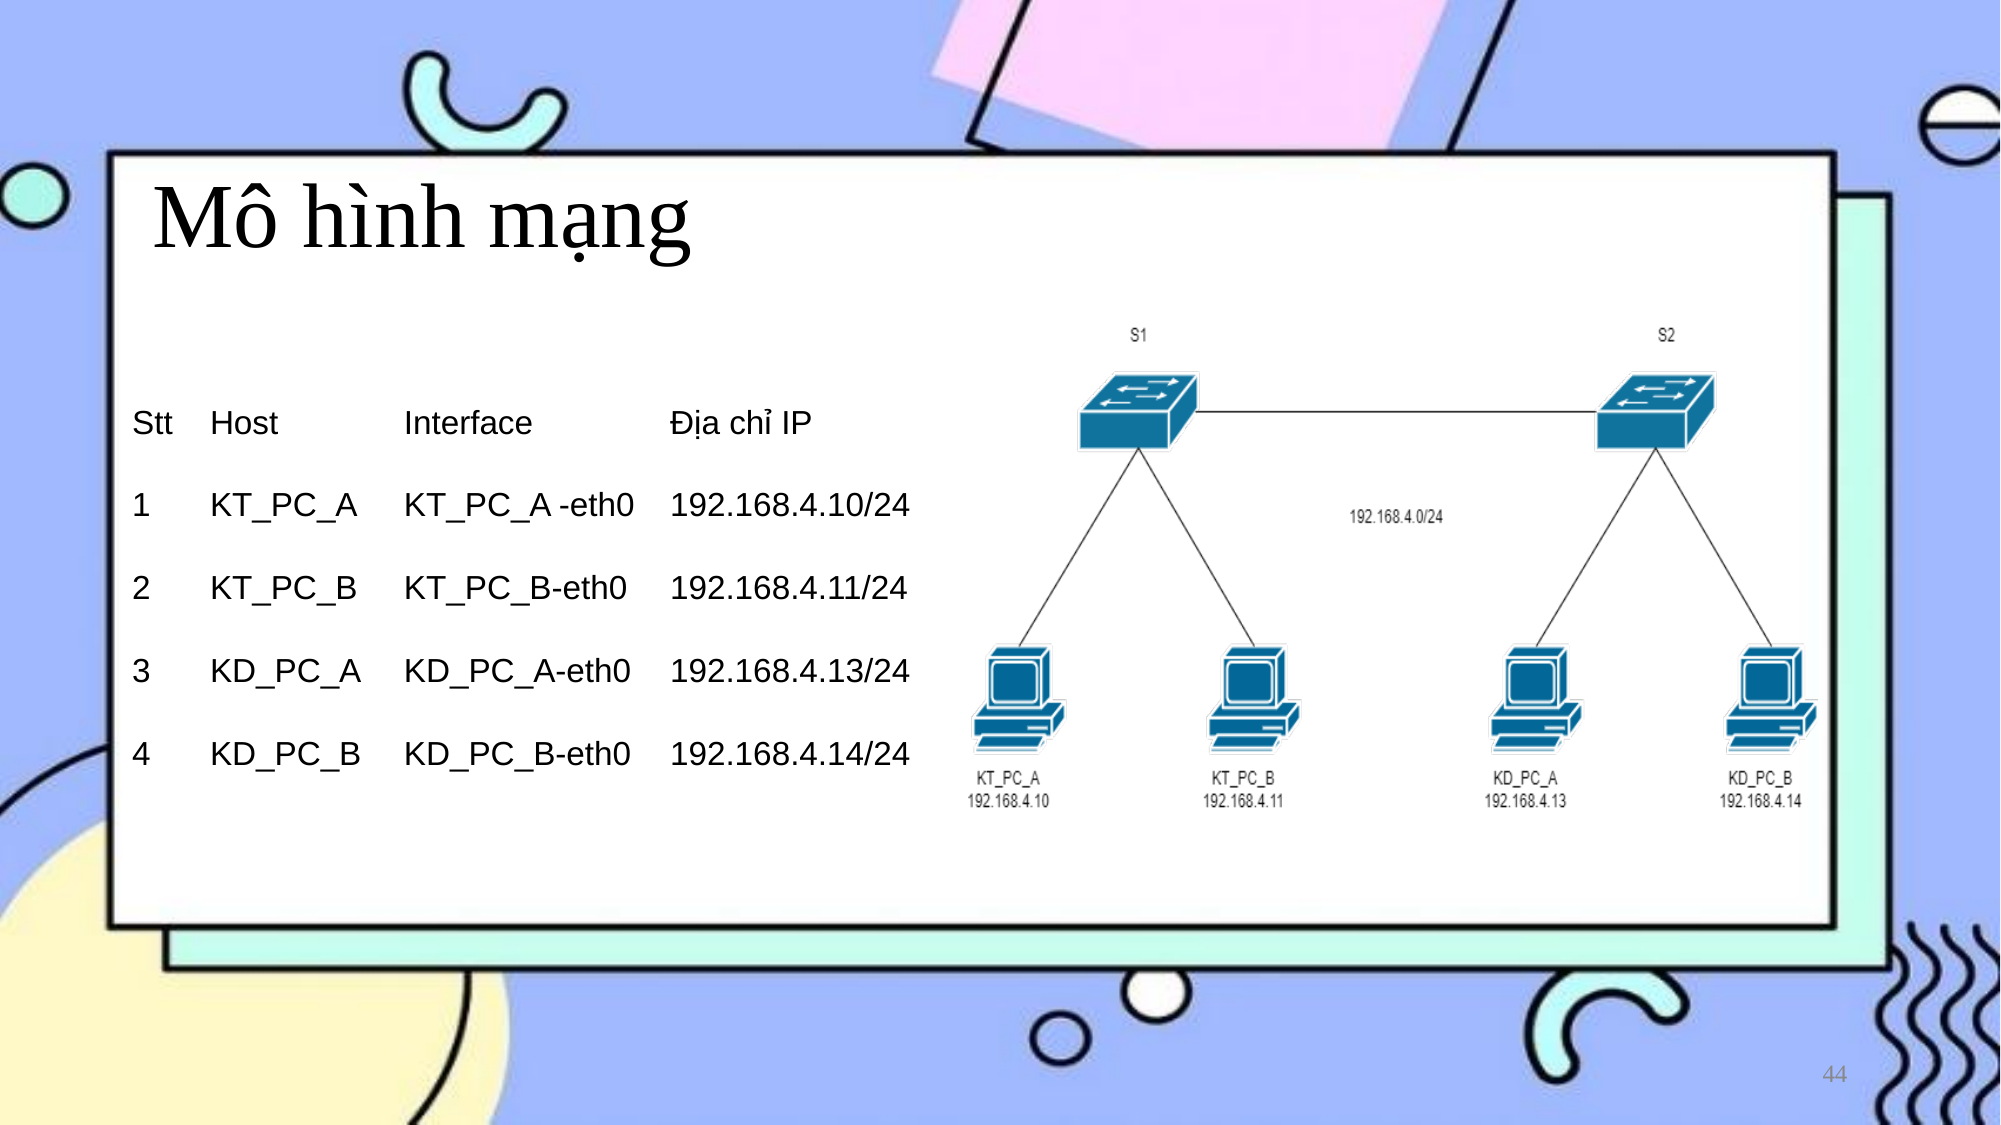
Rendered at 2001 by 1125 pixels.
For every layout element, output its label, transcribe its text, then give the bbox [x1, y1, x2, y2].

table_cell 2 [117, 562, 195, 645]
table_cell KD_PC_B [195, 728, 389, 811]
table_cell 192.168.4.11/24 [655, 562, 961, 645]
table_cell KT_PC_A -eth0 [389, 479, 655, 562]
table_cell KD_PC_A [195, 645, 389, 728]
table_cell KD_PC_A-eth0 [389, 645, 655, 728]
table_cell 1 [117, 479, 195, 562]
table_cell KT_PC_B [195, 562, 389, 645]
table_cell 192.168.4.10/24 [655, 479, 961, 562]
table_cell 192.168.4.13/24 [655, 645, 961, 728]
table_cell 192.168.4.14/24 [655, 728, 961, 811]
table_cell KT_PC_A [195, 479, 389, 562]
slide_number ‹#› [1412, 1042, 1863, 1103]
table_cell 4 [117, 728, 195, 811]
title Mô hình mạng [137, 59, 1863, 278]
table_header Stt [117, 397, 195, 479]
table_cell KT_PC_B-eth0 [389, 562, 655, 645]
table_header Địa chỉ IP [655, 397, 961, 479]
table_cell KD_PC_B-eth0 [389, 728, 655, 811]
table_cell 3 [117, 645, 195, 728]
table_header Interface [389, 397, 655, 479]
picture [0, 0, 2001, 1125]
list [966, 313, 1818, 812]
table_header Host [195, 397, 389, 479]
